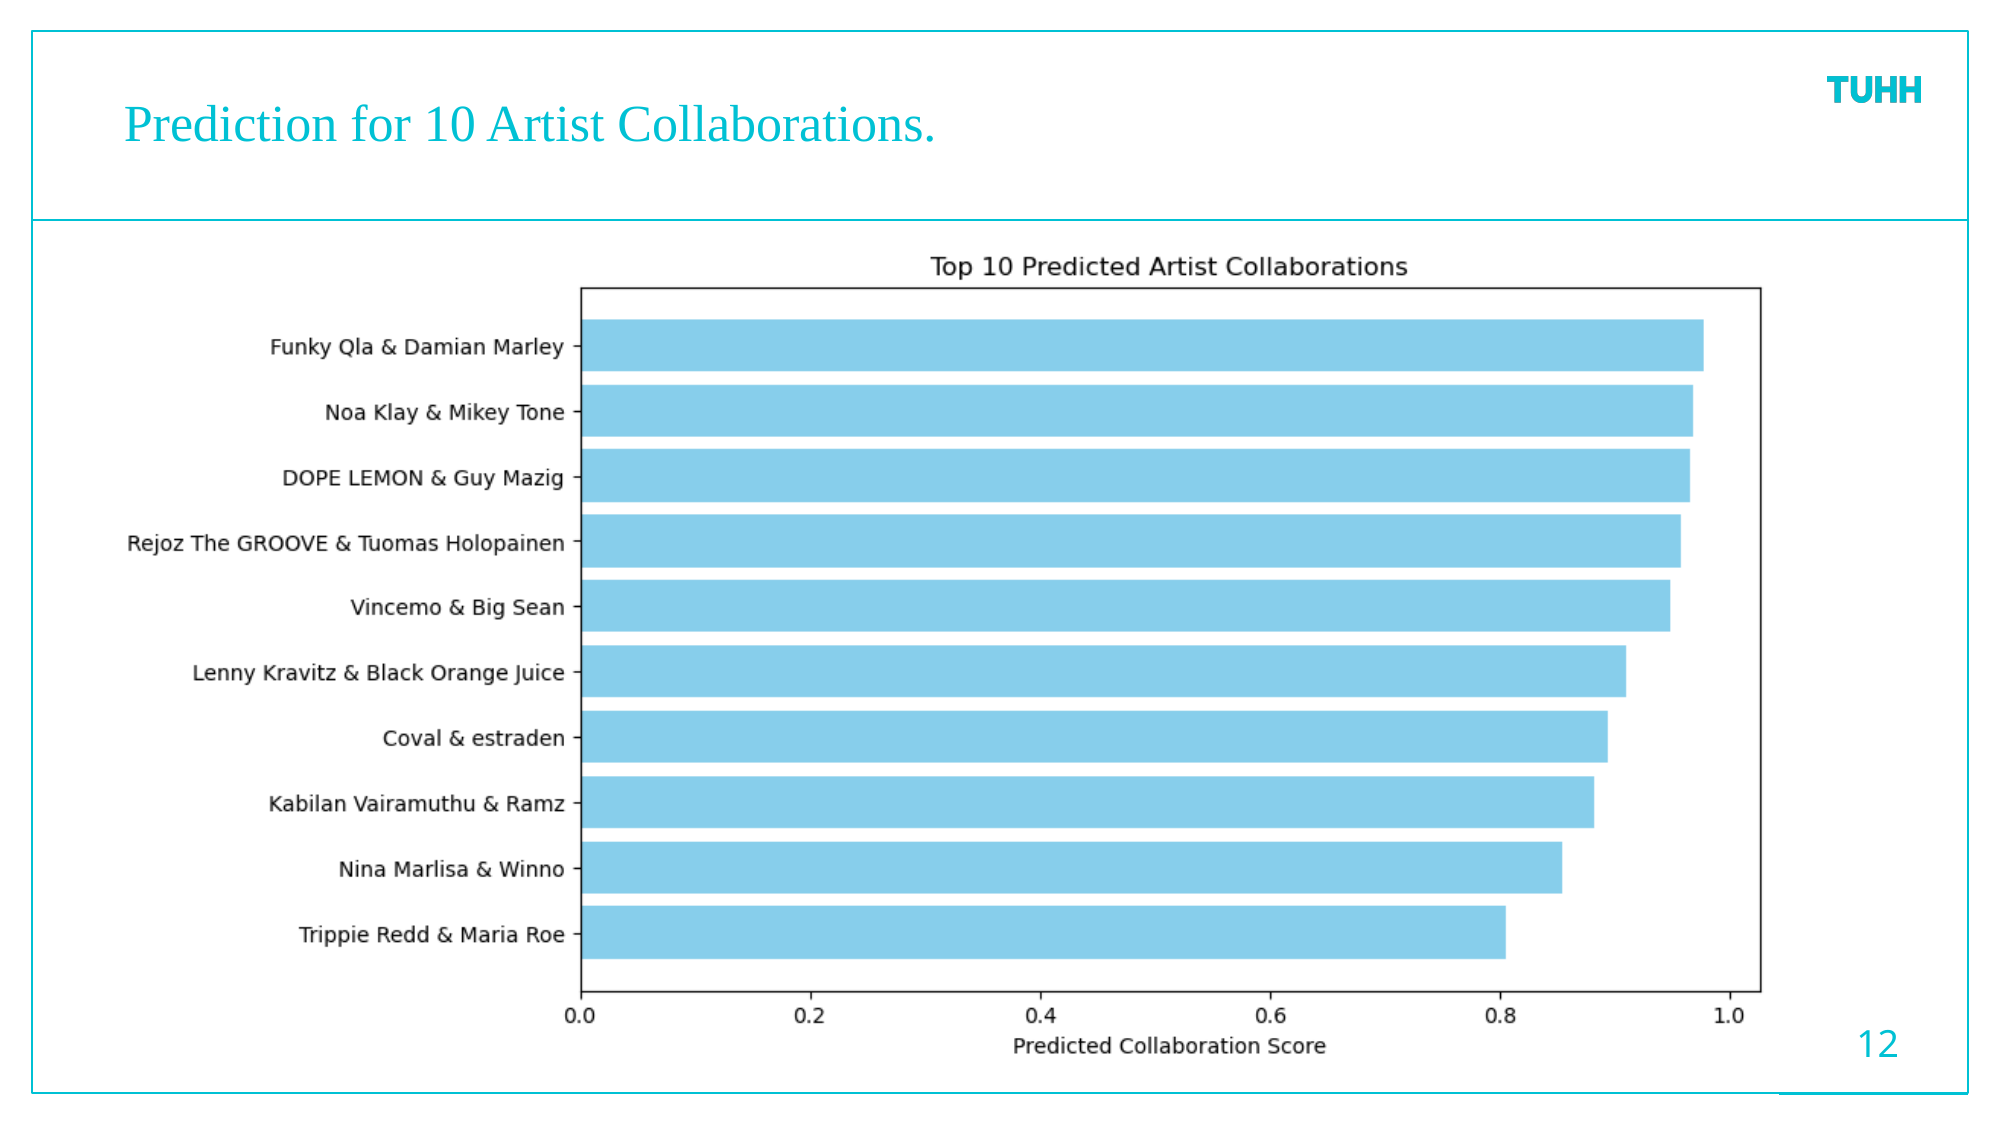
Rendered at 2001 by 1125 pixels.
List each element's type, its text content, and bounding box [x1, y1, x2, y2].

picture [112, 242, 1774, 1072]
title Prediction for 10 Artist Collaborations. [123, 87, 960, 241]
slide_number ‹#› [1850, 1015, 1922, 1125]
picture [1827, 76, 1921, 103]
